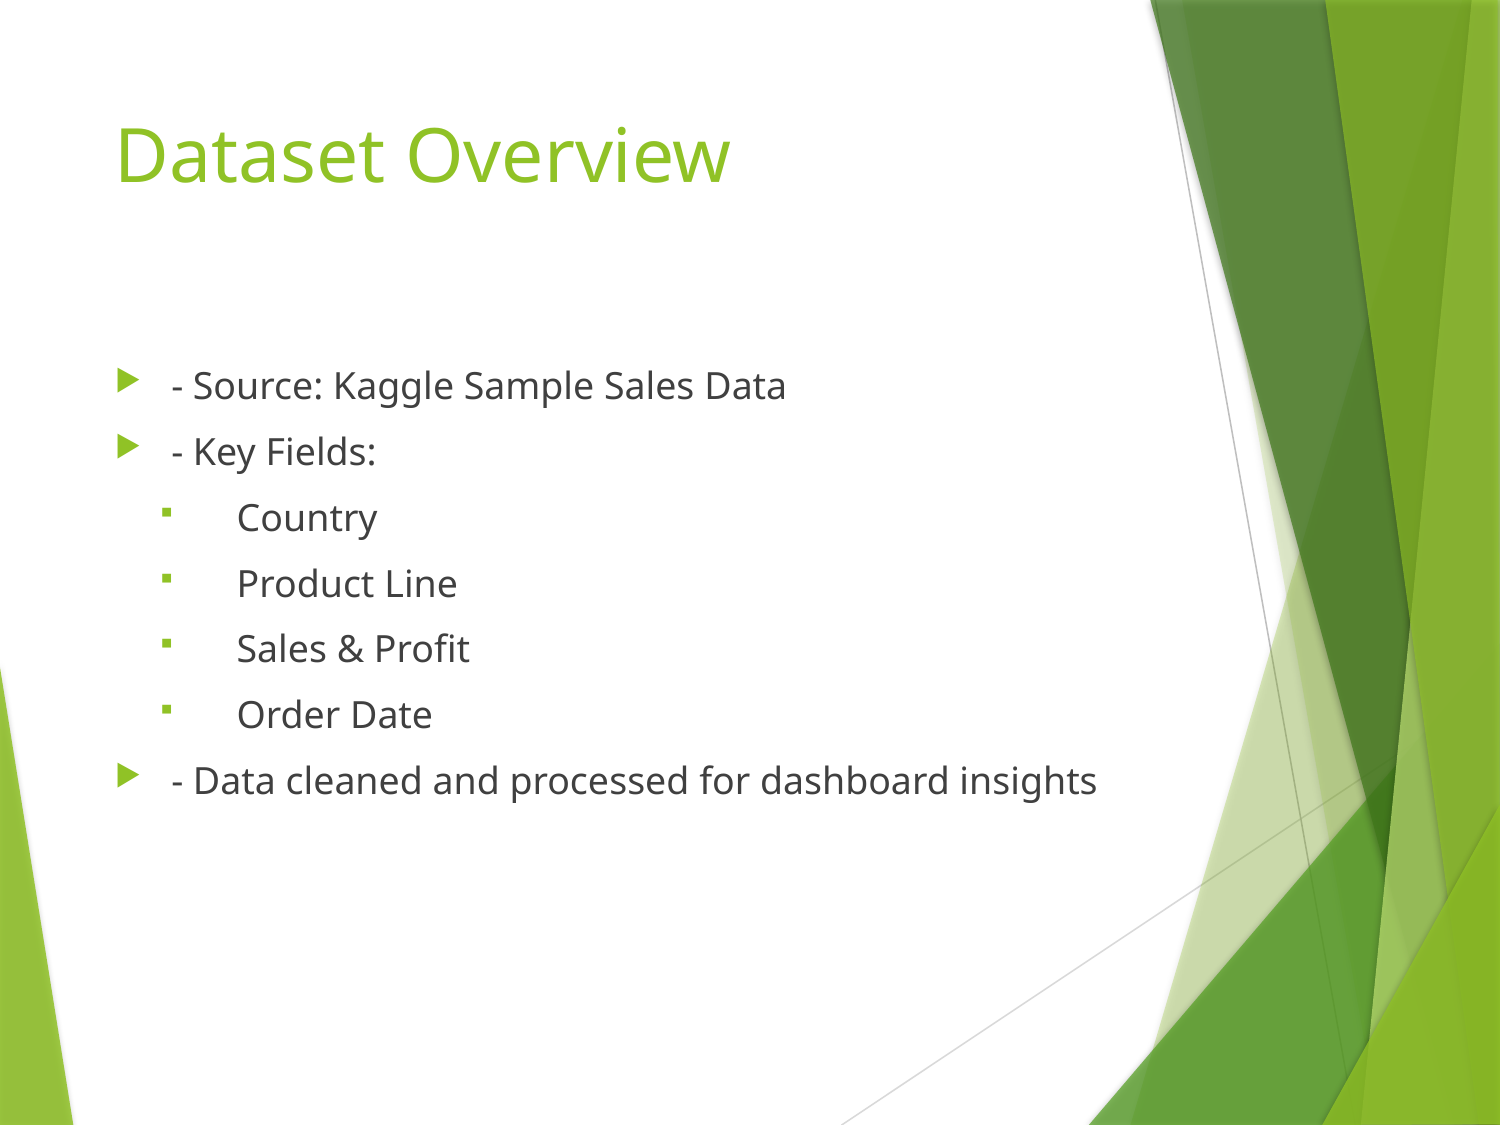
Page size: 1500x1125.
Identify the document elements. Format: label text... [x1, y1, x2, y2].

title Dataset Overview [99, 99, 1142, 317]
list - Source: Kaggle Sample Sales Data - Key Fields: Country Product Line Sales & Profit Order Date - Data cleaned and processed for dashboard insights [99, 354, 1142, 992]
